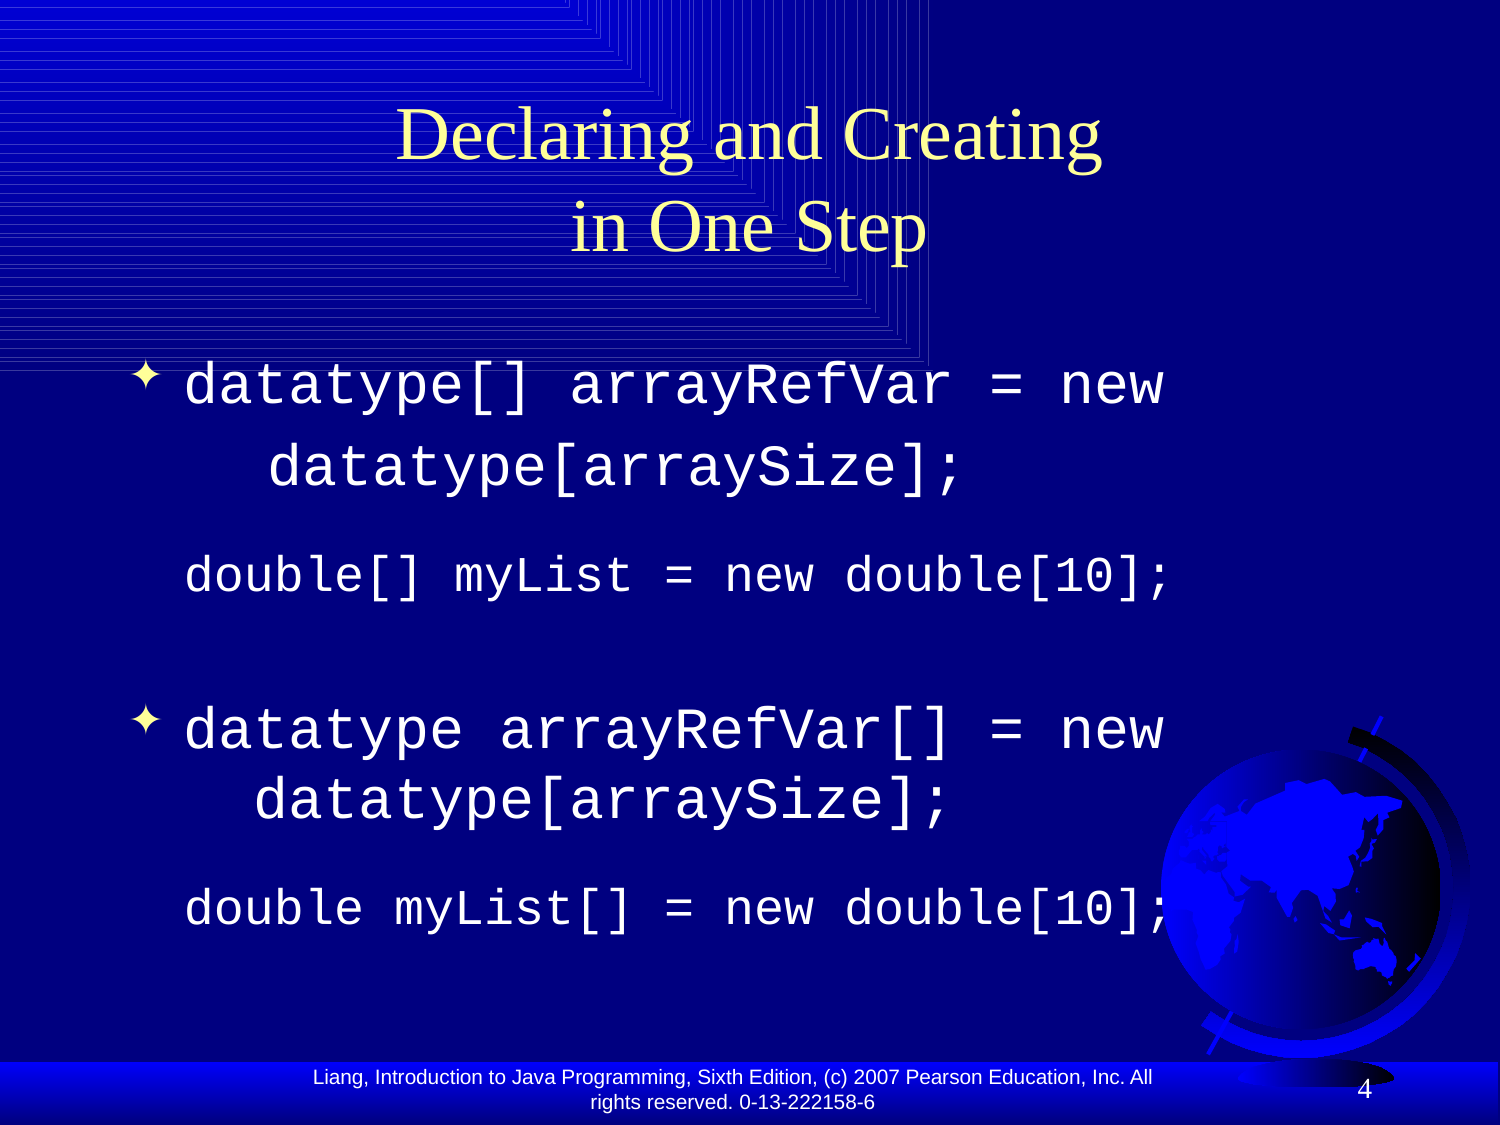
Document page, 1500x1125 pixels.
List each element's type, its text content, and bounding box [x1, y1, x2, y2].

list datatype[] arrayRefVar = new datatype[arraySize]; double[] myList = new double[10]; datatype arrayRefVar[] = new datatype[arraySize]; double myList[] = new double[10]; [112, 337, 1313, 1013]
slide_number 4 [1074, 1049, 1388, 1125]
title Declaring and Creating in One Step [112, 75, 1388, 275]
